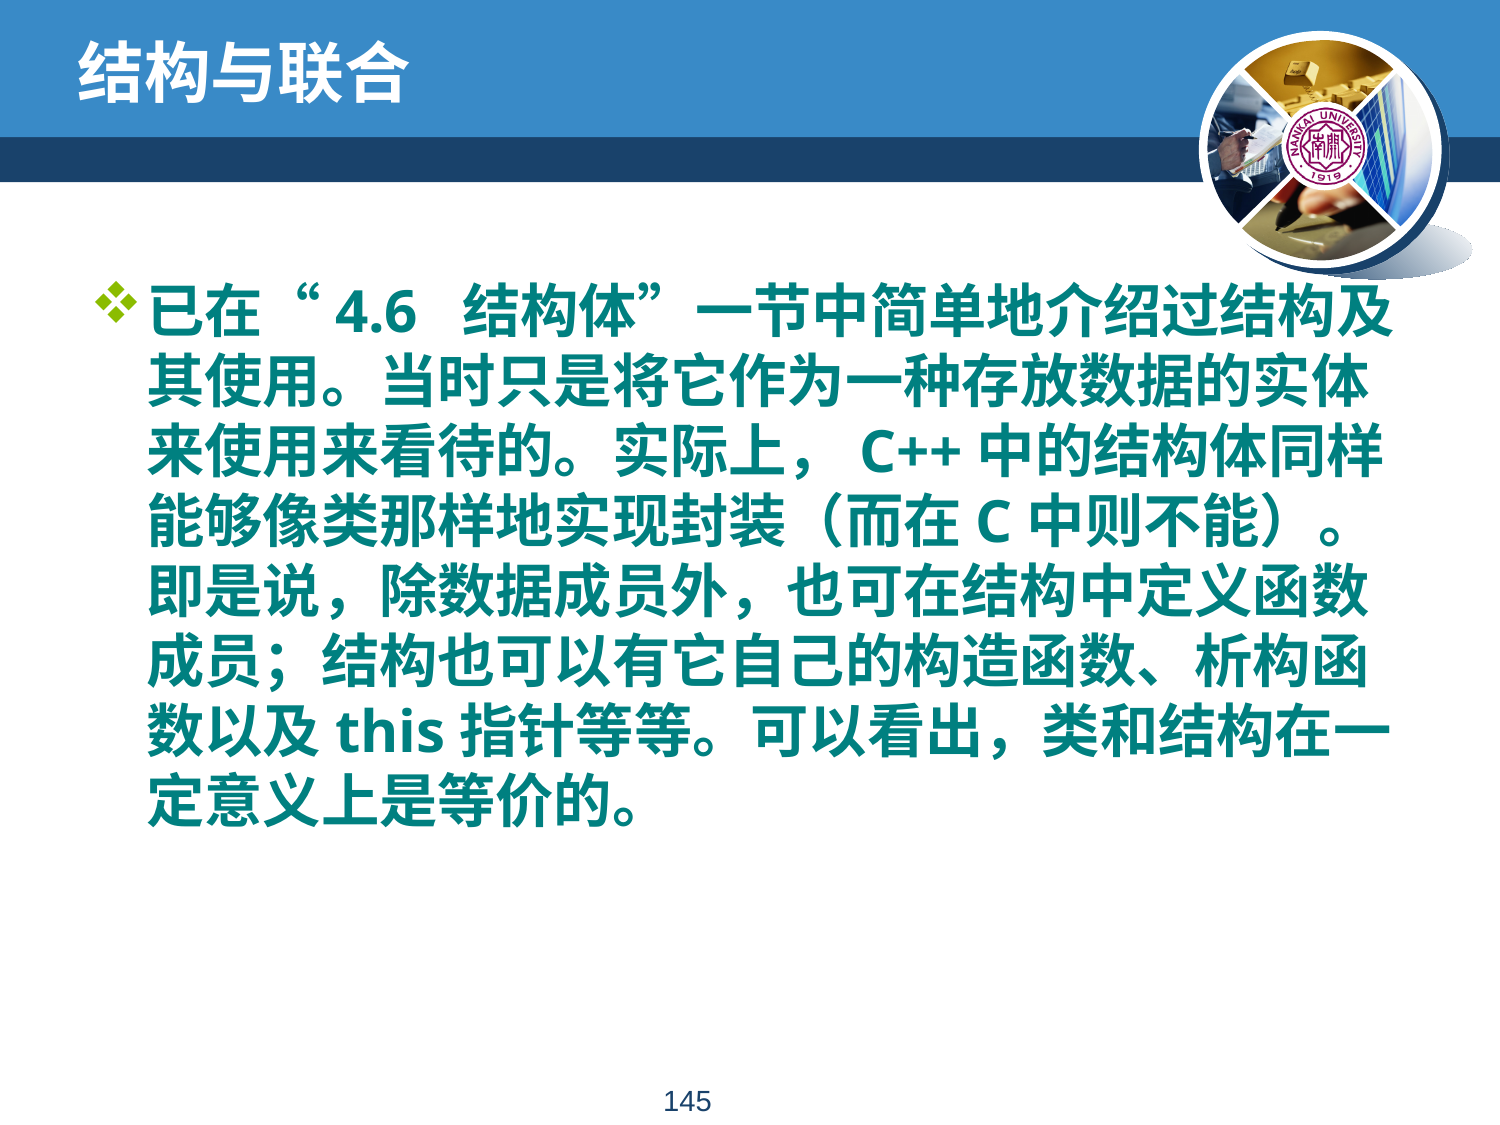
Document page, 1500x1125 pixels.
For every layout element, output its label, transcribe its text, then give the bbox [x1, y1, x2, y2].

slide_number 144 [512, 1074, 863, 1114]
picture [1207, 40, 1433, 261]
title 结构与联合 [62, 24, 1275, 118]
list 已在“4.6 结构体”一节中简单地介绍过结构及其使用。当时只是将它作为一种存放数据的实体来使用来看待的。实际上，C++中的结构体同样能够像类那样地实现封装（而在C中则不能）。即是说，除数据成员外，也可在结构中定义函数成员；结构也可以有它自己的构造函数、析构函数以及this指针等等。可以看出，类和结构在一定意义上是等价的。 [75, 267, 1425, 1065]
